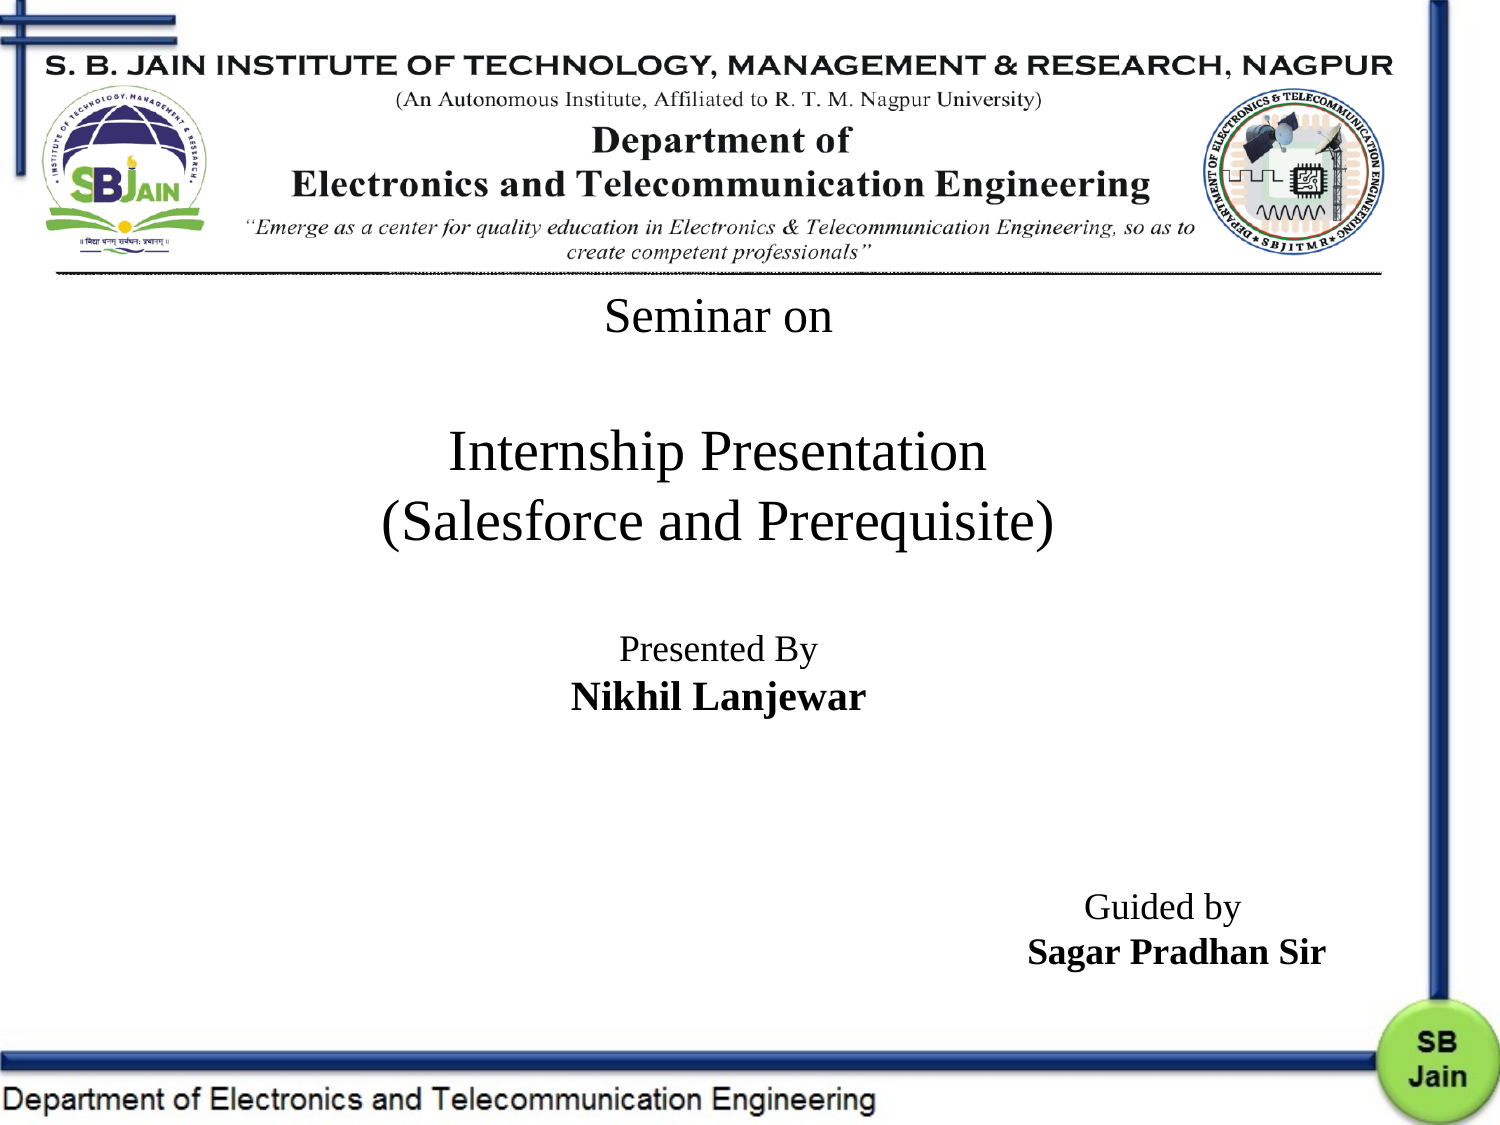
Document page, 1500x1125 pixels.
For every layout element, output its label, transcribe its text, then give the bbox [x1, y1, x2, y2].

text_box Seminar on Internship Presentation (Salesforce and Prerequisite) [137, 284, 1300, 610]
text_box Guided by Sagar Pradhan Sir [1012, 874, 1475, 980]
text_box Presented By Nikhil Lanjewar [168, 616, 1269, 862]
picture [0, 0, 1500, 1125]
